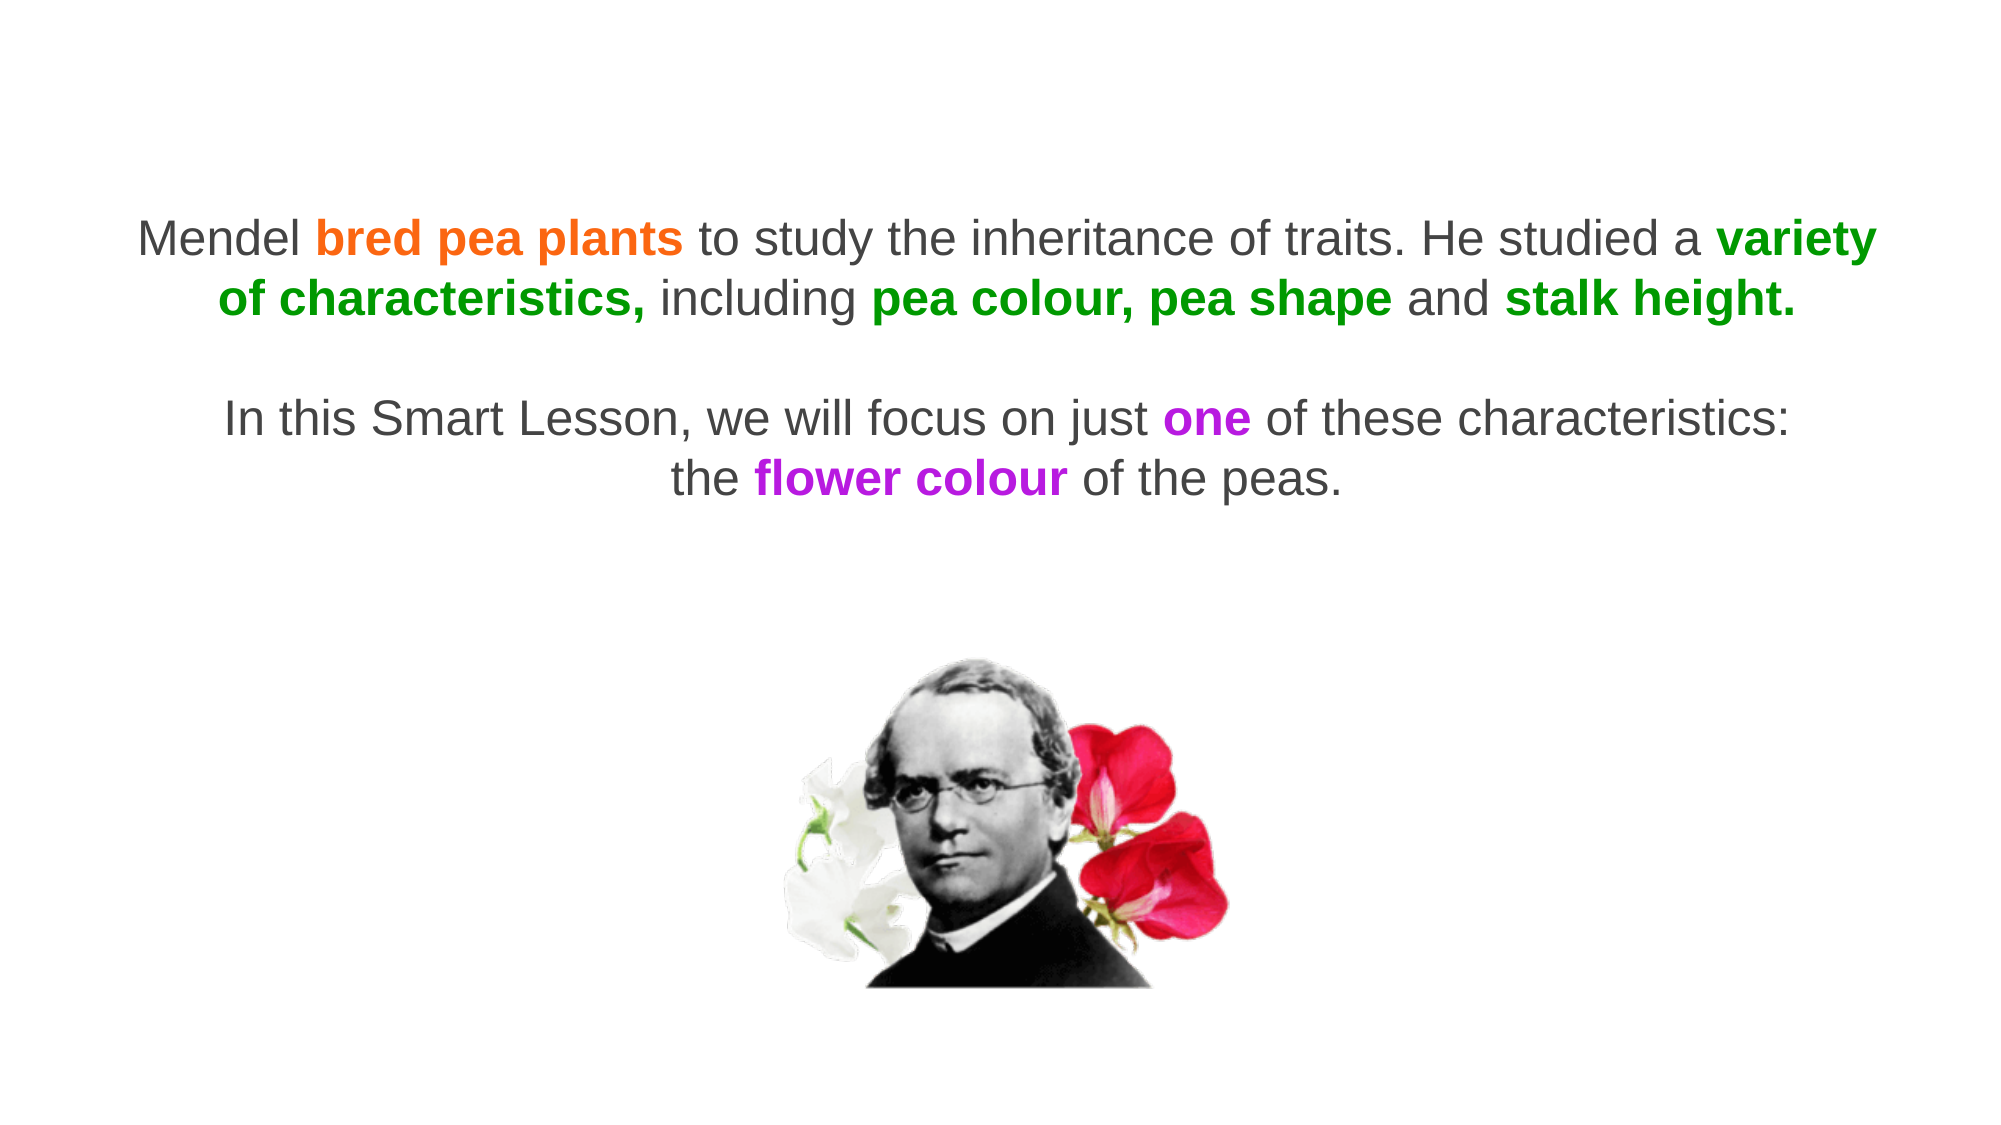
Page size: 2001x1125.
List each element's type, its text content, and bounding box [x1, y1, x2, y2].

picture [783, 653, 1231, 998]
text_box Mendel bred pea plants to study the inheritance of traits. He studied a variety of characteristics, including pea colour, pea shape and stalk height. In this Smart Lesson, we will focus on just one of these characteristics: the flower colour of the peas. [95, 197, 1919, 513]
